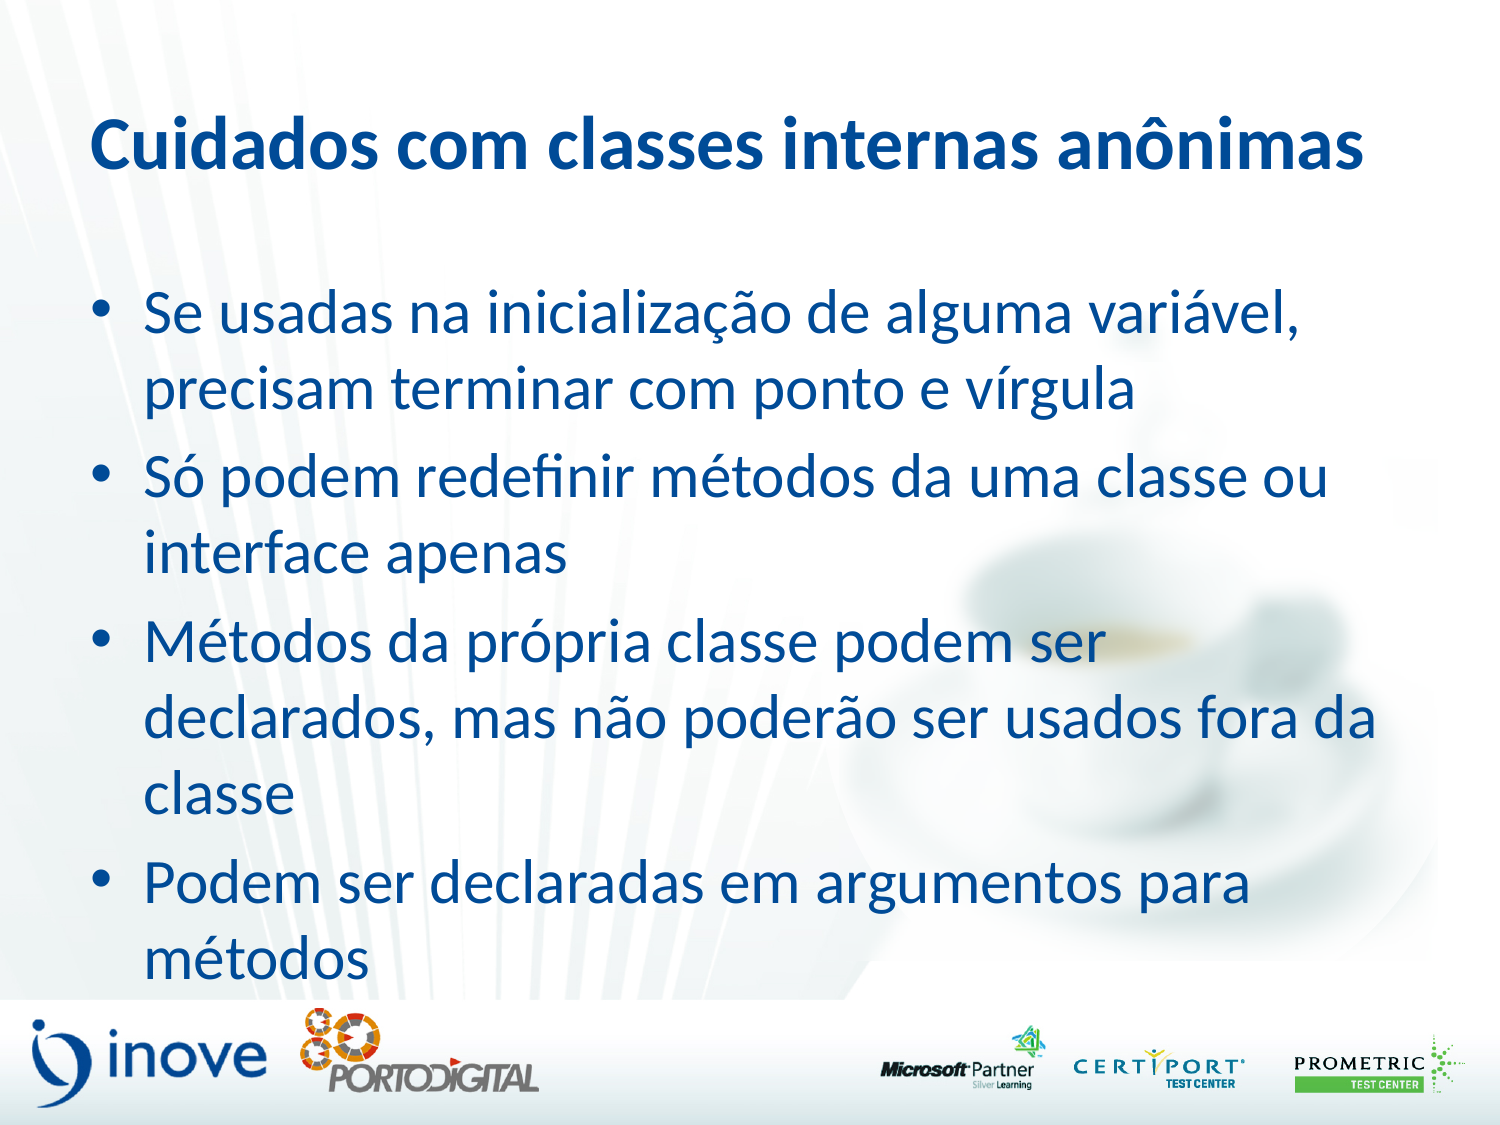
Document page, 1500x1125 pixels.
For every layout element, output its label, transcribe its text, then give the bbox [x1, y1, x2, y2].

list Se usadas na inicialização de alguma variável, precisam terminar com ponto e vírgula Só podem redefinir métodos da uma classe ou interface apenas Métodos da própria classe podem ser declarados, mas não poderão ser usados fora da classe Podem ser declaradas em argumentos para métodos [75, 262, 1425, 1005]
picture [0, 0, 1500, 1125]
title Cuidados com classes internas anônimas [75, 45, 1425, 233]
